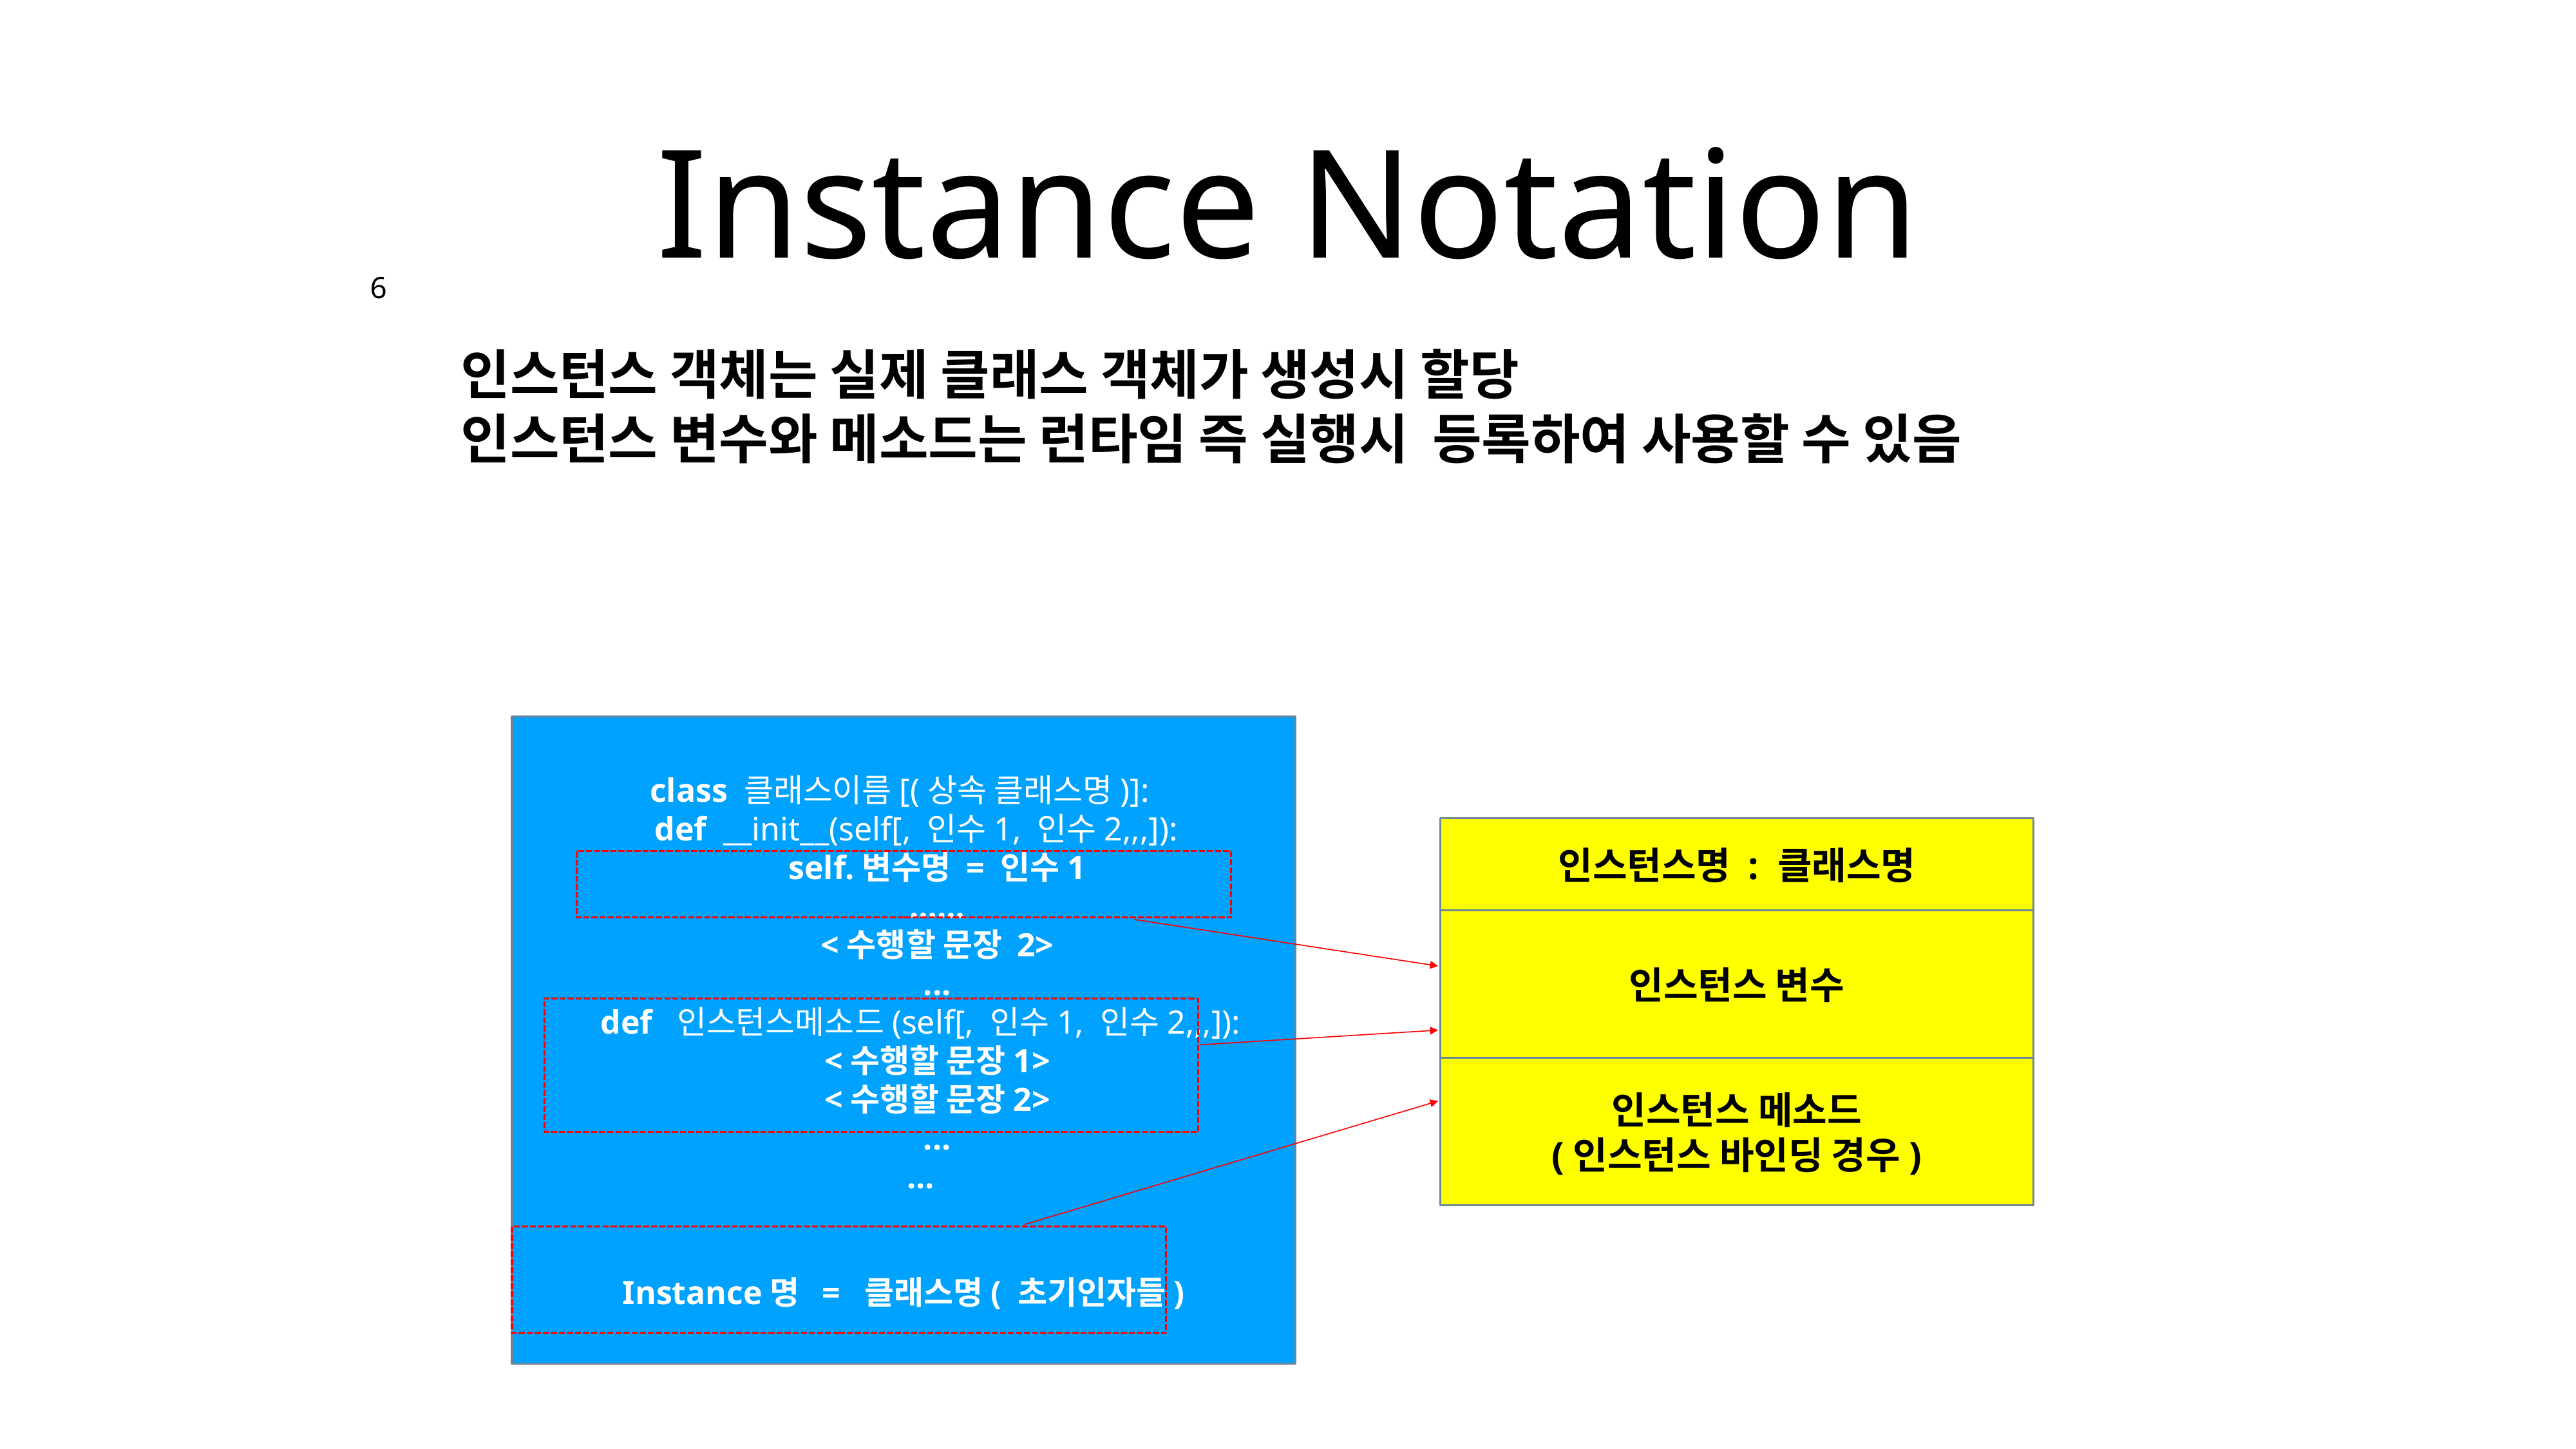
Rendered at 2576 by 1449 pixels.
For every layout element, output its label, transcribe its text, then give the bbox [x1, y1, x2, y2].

title Instance Notation [463, 37, 2113, 336]
text_box 인스턴스 객체는 실제 클래스 객체가 생성시 할당 인스턴스 변수와 메소드는 런타임 즉 실행시 등록하여 사용할 수 있음 [451, 336, 2140, 475]
slide_number 6 [362, 265, 395, 310]
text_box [1439, 818, 2034, 1206]
text_box [1296, 1027, 1439, 1039]
text_box [1296, 944, 1439, 969]
text_box [1296, 1099, 1439, 1144]
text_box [511, 716, 1296, 1364]
